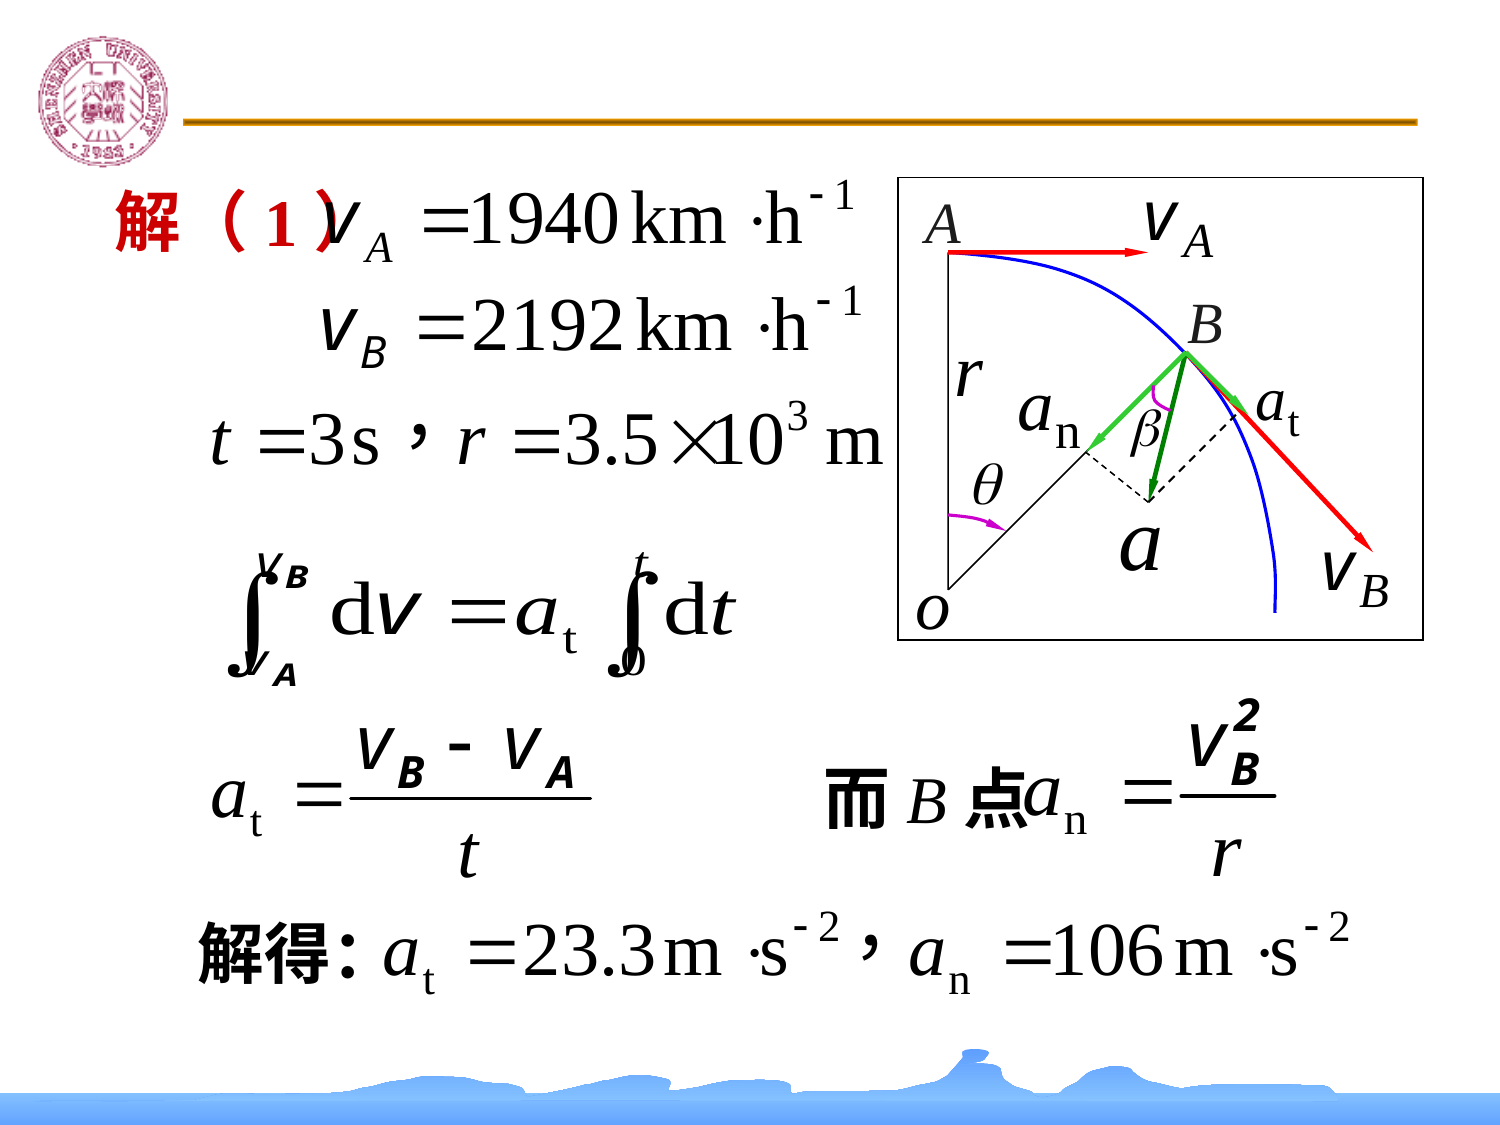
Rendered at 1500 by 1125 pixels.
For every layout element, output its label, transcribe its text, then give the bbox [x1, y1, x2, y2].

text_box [199, 381, 892, 497]
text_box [1011, 351, 1310, 584]
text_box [198, 526, 758, 704]
picture [23, 23, 188, 176]
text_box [897, 177, 1424, 641]
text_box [182, 892, 1368, 1014]
text_box 解（1） [100, 156, 443, 267]
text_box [309, 160, 867, 265]
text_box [306, 266, 875, 380]
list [198, 696, 606, 891]
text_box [808, 678, 1294, 891]
